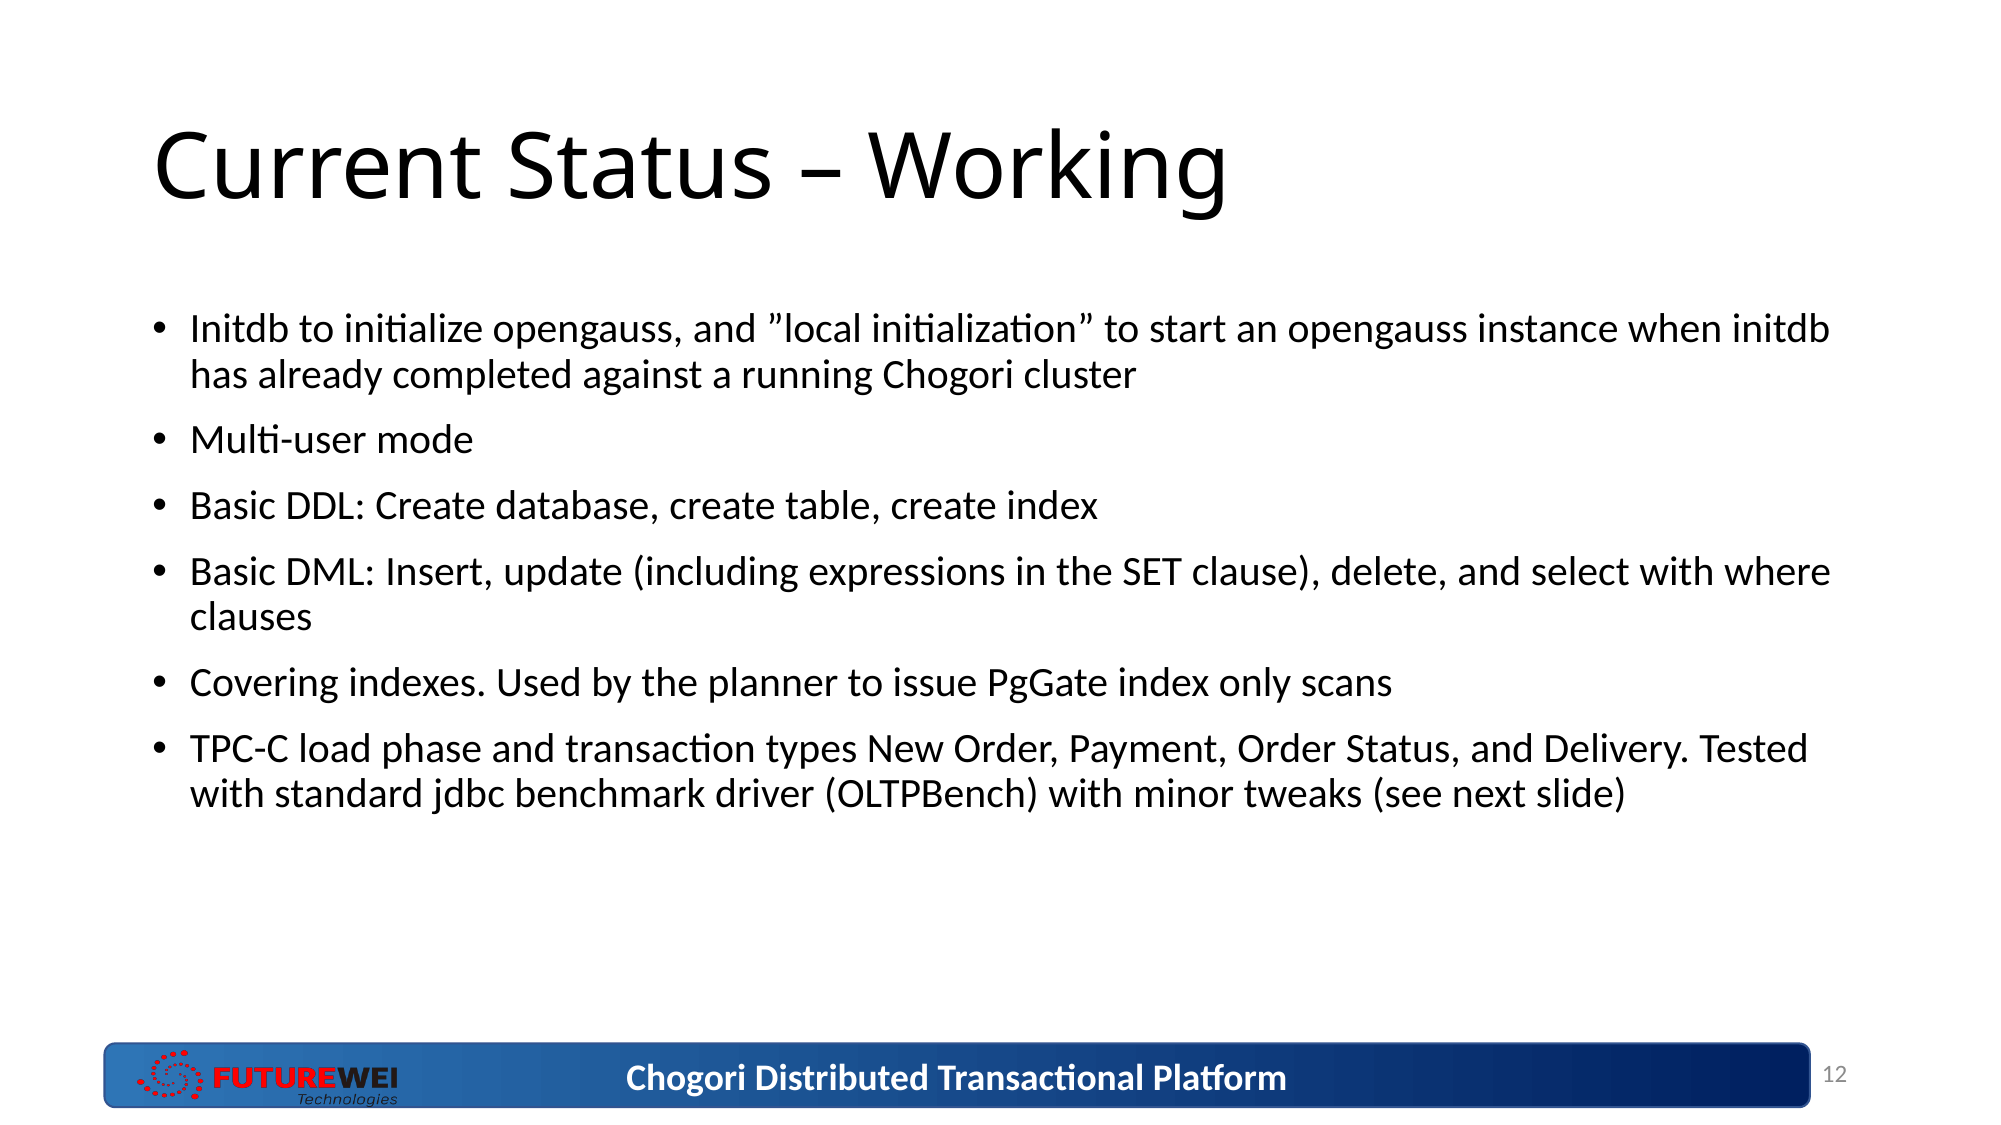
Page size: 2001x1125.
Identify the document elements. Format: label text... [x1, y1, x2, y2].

title Current Status – Working [137, 59, 1863, 278]
slide_number 12 [1412, 1042, 1863, 1103]
list Initdb to initialize opengauss, and ”local initialization” to start an opengauss instance when initdb has already completed against a running Chogori cluster Multi-user mode Basic DDL: Create database, create table, create index Basic DML: Insert, update (including expressions in the SET clause), delete, and select with where clauses Covering indexes. Used by the planner to issue PgGate index only scans TPC-C load phase and transaction types New Order, Payment, Order Status, and Delivery. Tested with standard jdbc benchmark driver (OLTPBench) with minor tweaks (see next slide) [137, 299, 1863, 1014]
picture [137, 1050, 397, 1107]
